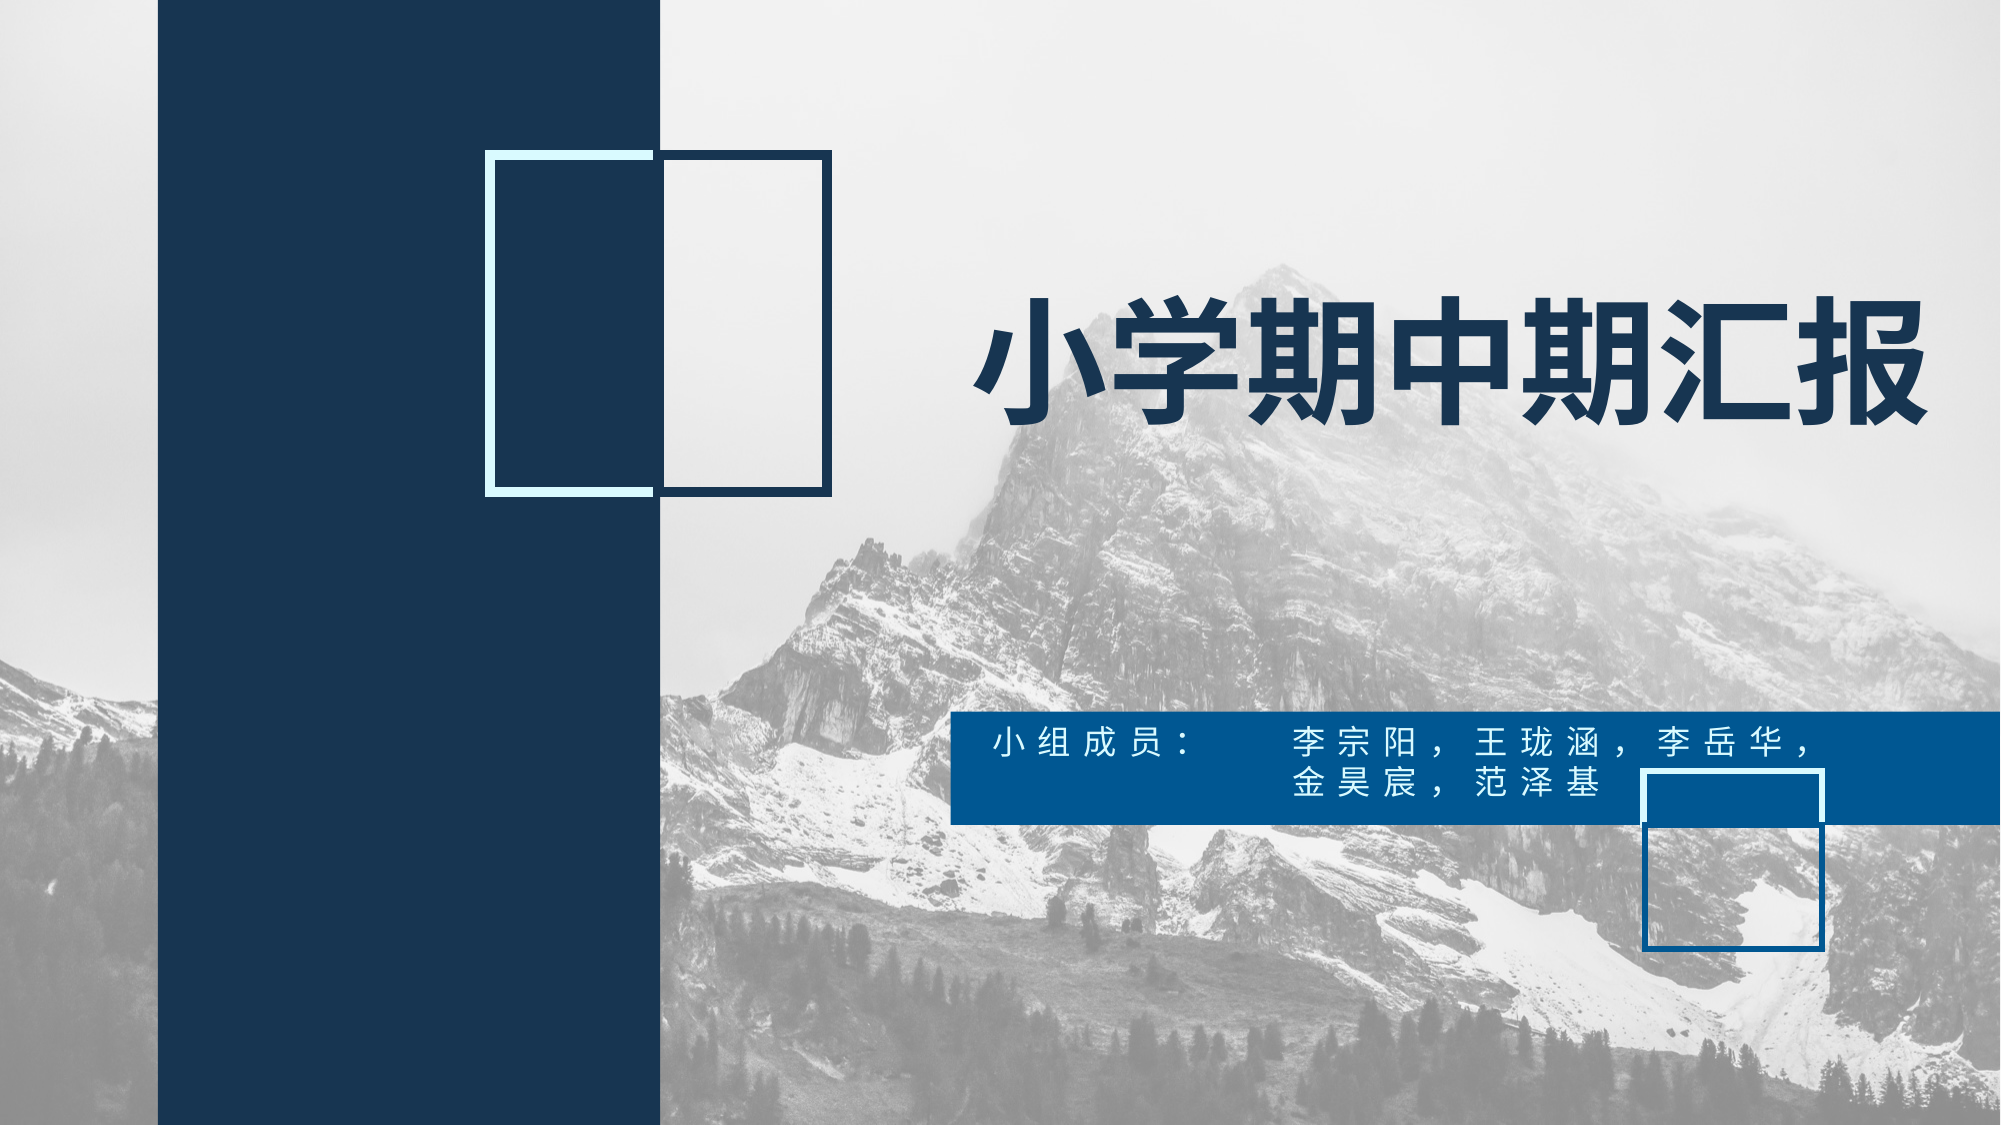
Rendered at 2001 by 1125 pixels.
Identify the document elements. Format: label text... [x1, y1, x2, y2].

text_box 小学期中期汇报 [955, 267, 1948, 449]
text_box [661, 0, 2000, 1125]
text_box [490, 155, 827, 492]
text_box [950, 711, 2000, 950]
text_box [0, 0, 157, 1125]
text_box [157, 0, 661, 1125]
